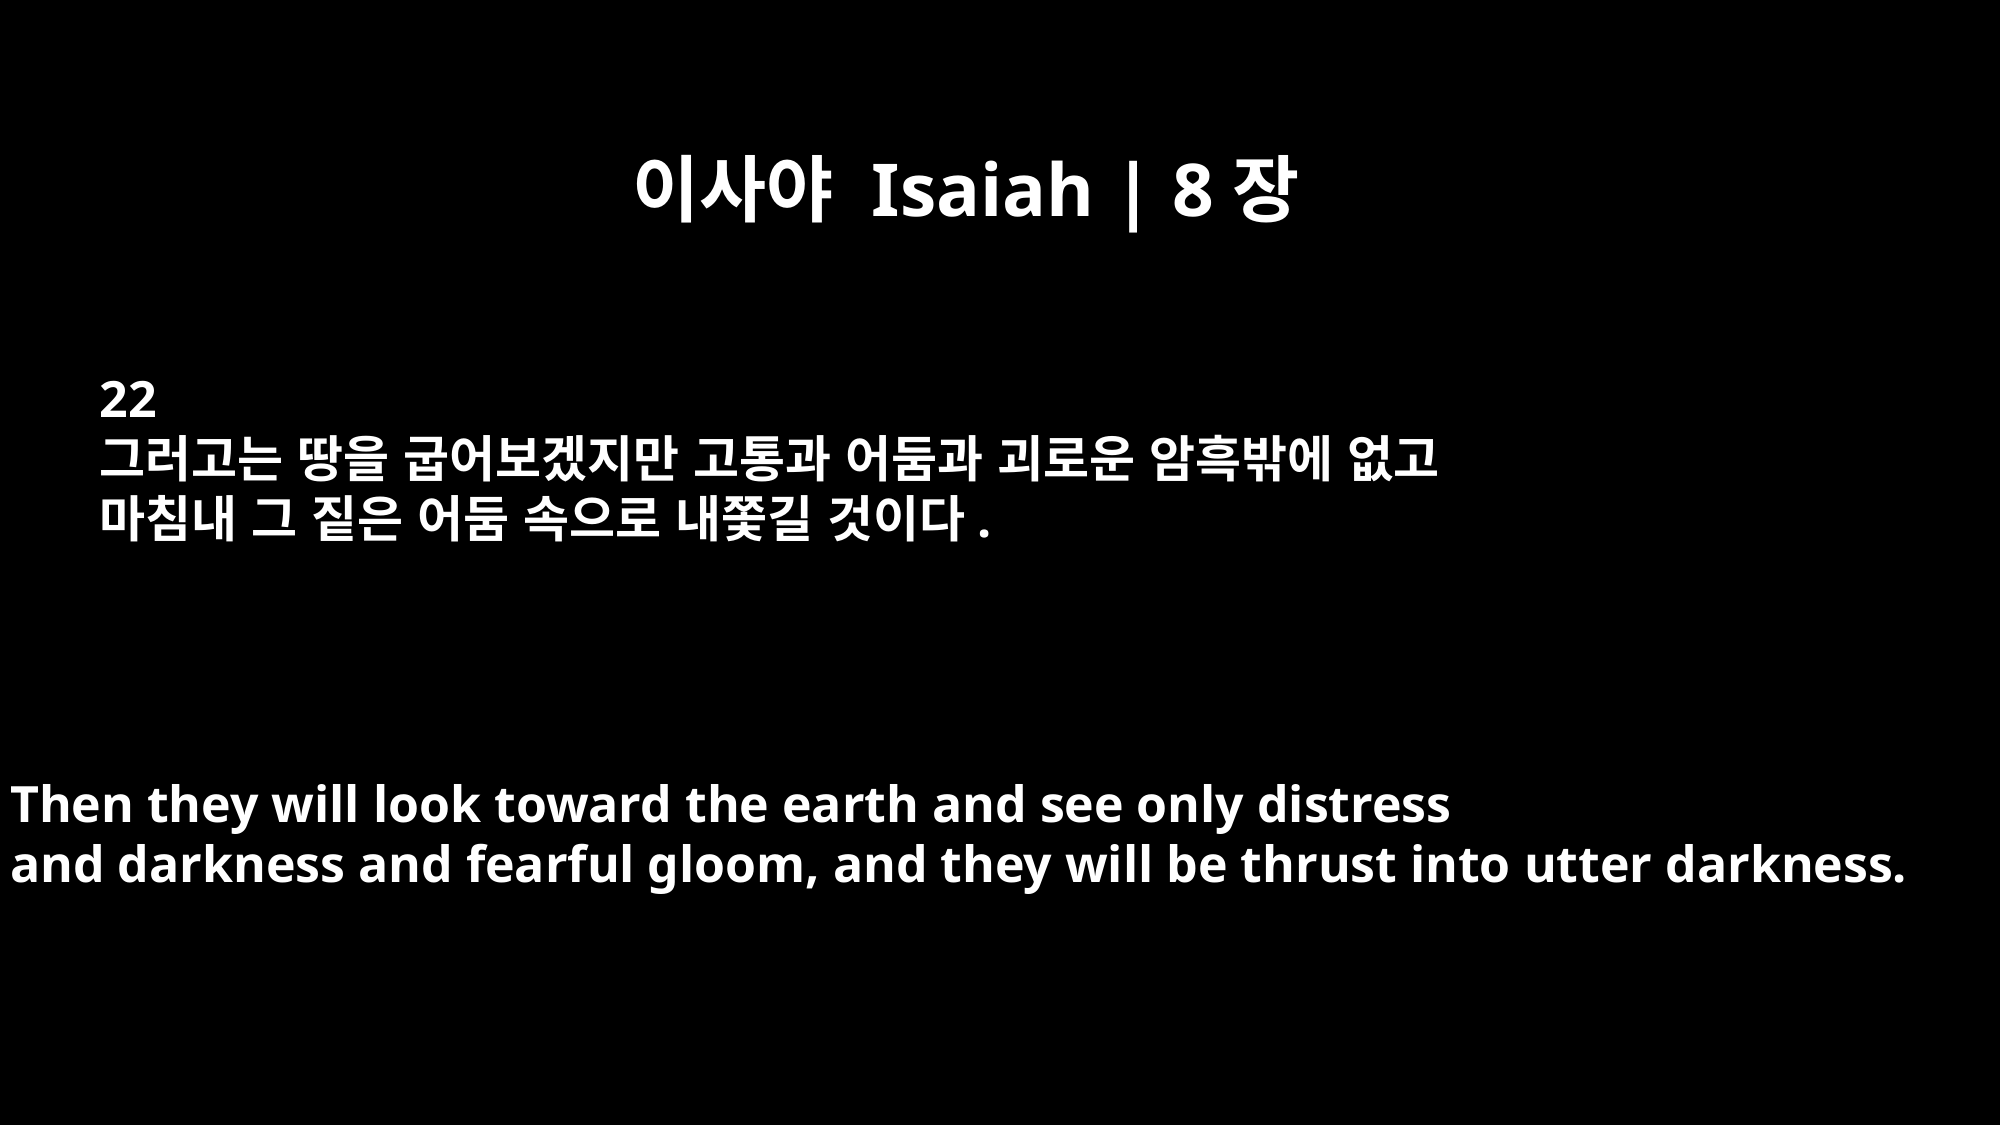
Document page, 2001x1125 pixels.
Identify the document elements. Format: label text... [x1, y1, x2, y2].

text_box 22 그러고는 땅을 굽어보겠지만 고통과 어둠과 괴로운 암흑밖에 없고 마침내 그 짙은 어둠 속으로 내쫓길 것이다. [84, 359, 1455, 555]
text_box 이사야 Isaiah | 8장 [617, 136, 1315, 239]
text_box Then they will look toward the earth and see only distress and darkness and fearful gloom, and they will be thrust into utter darkness. [0, 764, 1923, 900]
